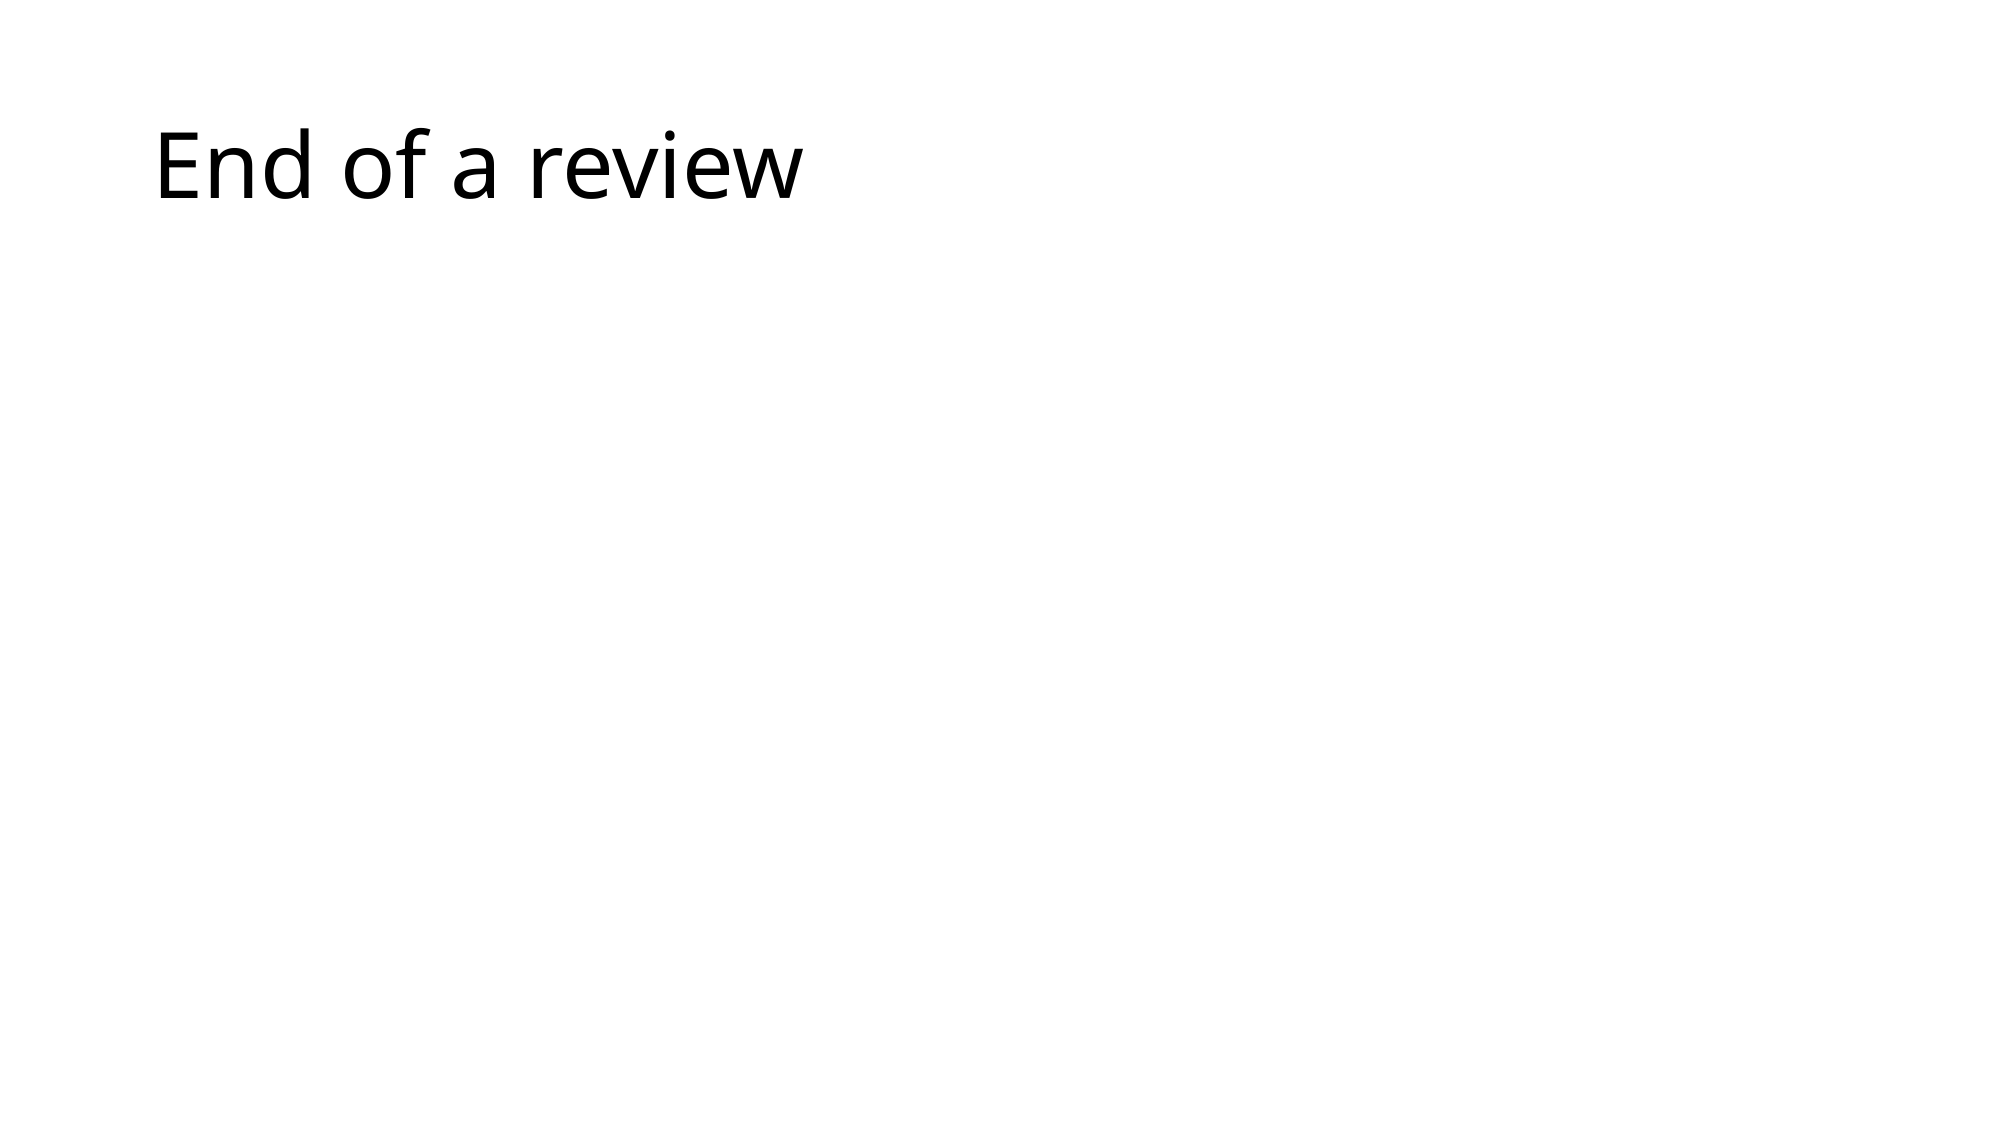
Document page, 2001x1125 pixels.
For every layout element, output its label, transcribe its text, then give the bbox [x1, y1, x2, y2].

title End of a review [137, 59, 1863, 278]
